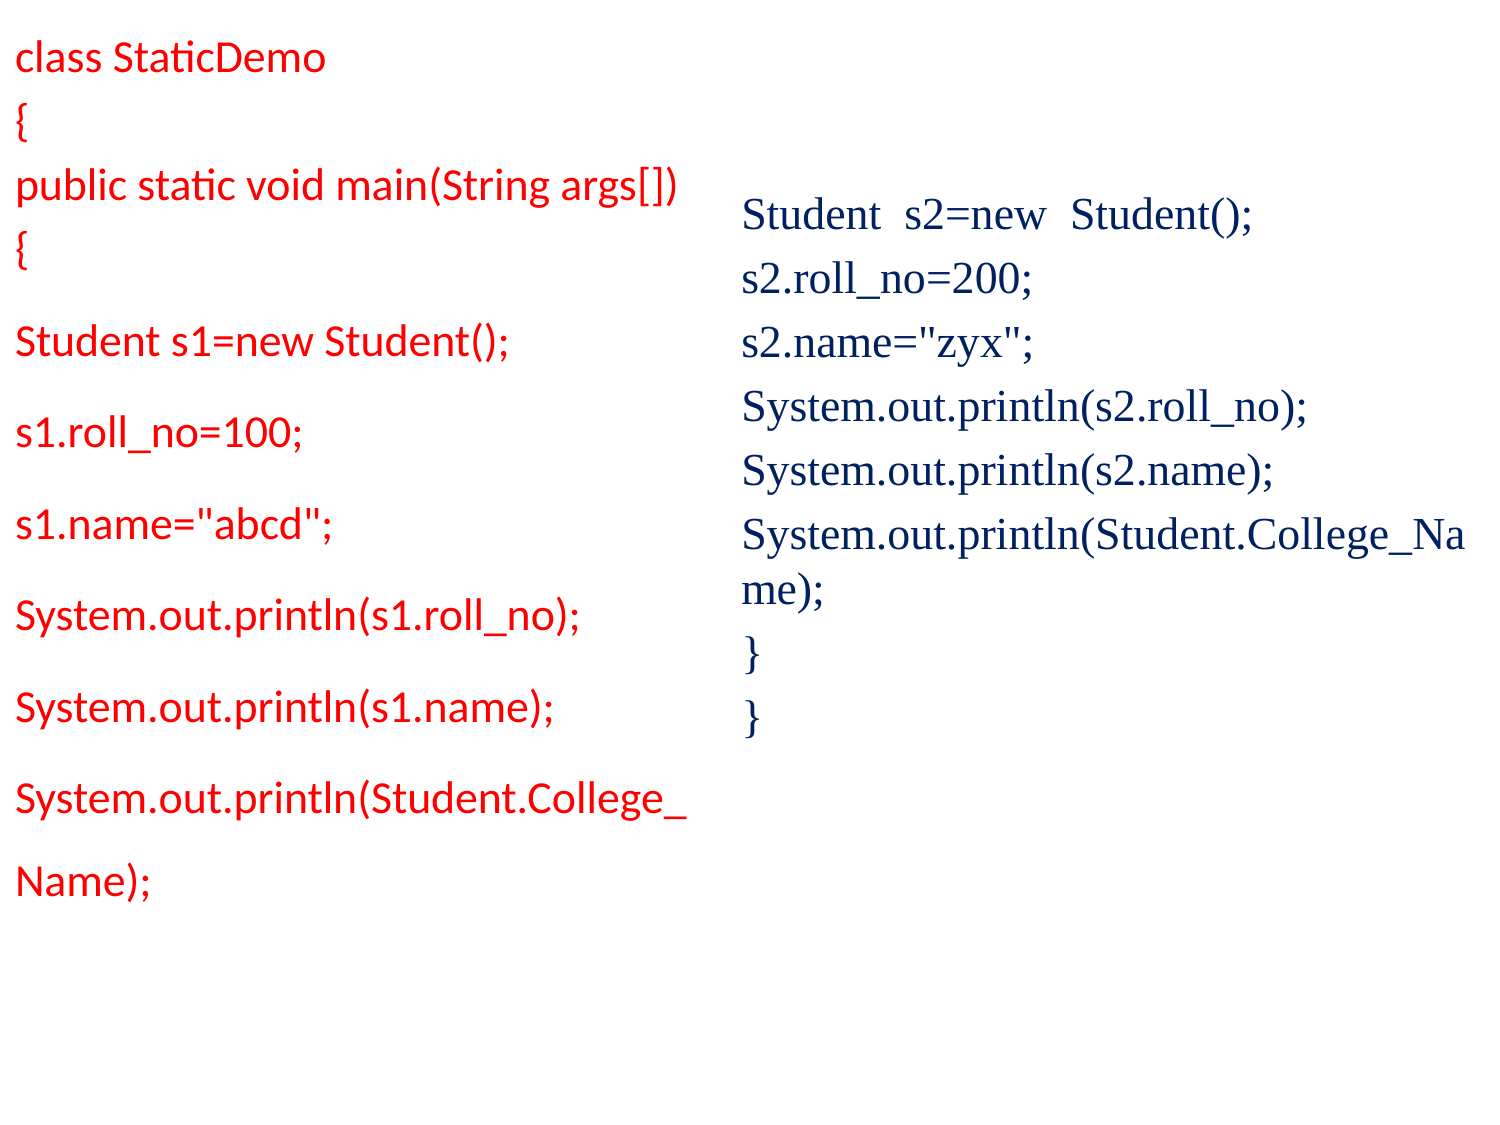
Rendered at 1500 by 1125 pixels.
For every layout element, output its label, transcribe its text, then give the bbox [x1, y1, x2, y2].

list Student s2=new Student(); s2.roll_no=200; s2.name="zyx"; System.out.println(s2.roll_no); System.out.println(s2.name); System.out.println(Student.College_Name); } } [726, 0, 1500, 1014]
list class StaticDemo { public static void main(String args[]) { Student s1=new Student(); s1.roll_no=100; s1.name="abcd"; System.out.println(s1.roll_no); System.out.println(s1.name); System.out.println(Student.College_Name); [0, 19, 713, 1014]
